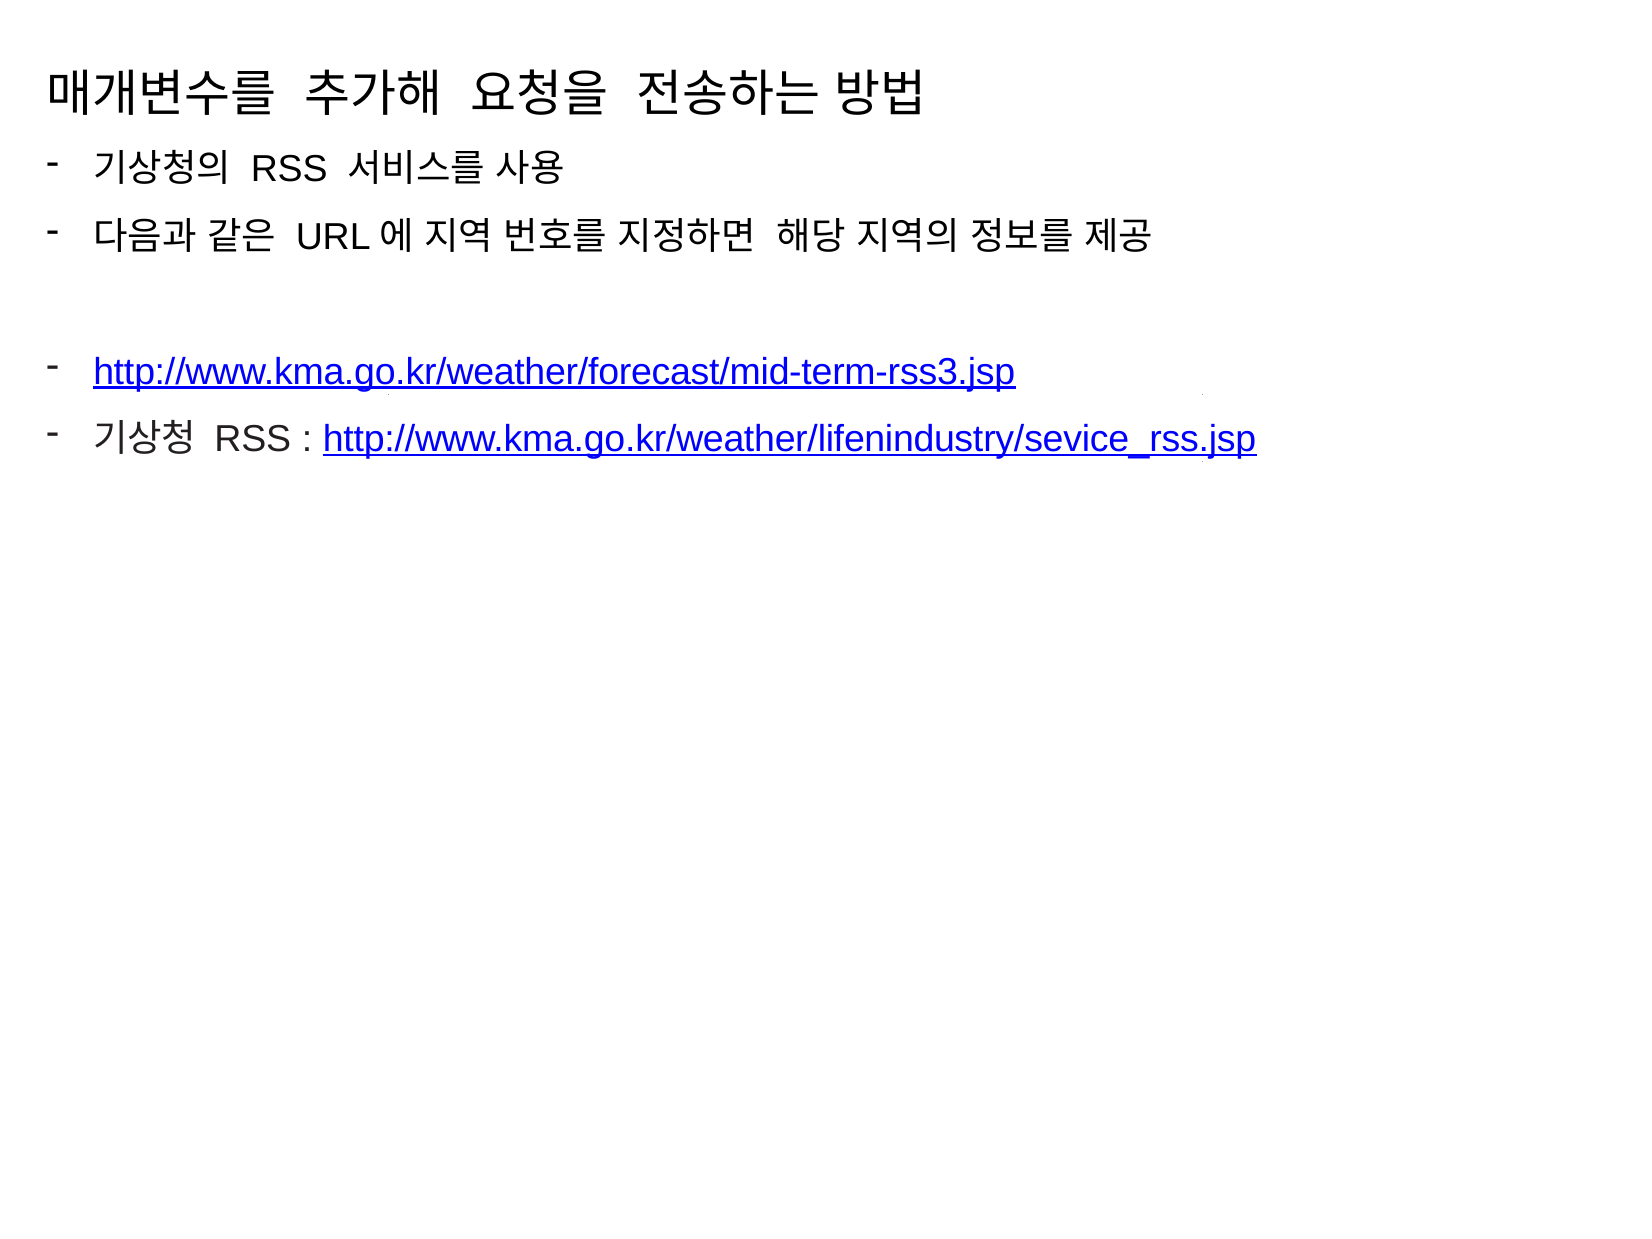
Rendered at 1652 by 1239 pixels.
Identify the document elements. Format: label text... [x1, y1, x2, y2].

text_box 매개변수를 추가해 요청을 전송하는 방법 기상청의 RSS 서비스를 사용 다음과 같은 URL에 지역 번호를 지정하면 해당 지역의 정보를 제공 http://www.kma.go.kr/weather/forecast/mid-term-rss3.jsp 기상청 RSS : http://www.kma.go.kr/weather/lifenindustry/sevice_rss.jsp [44, 31, 1607, 595]
